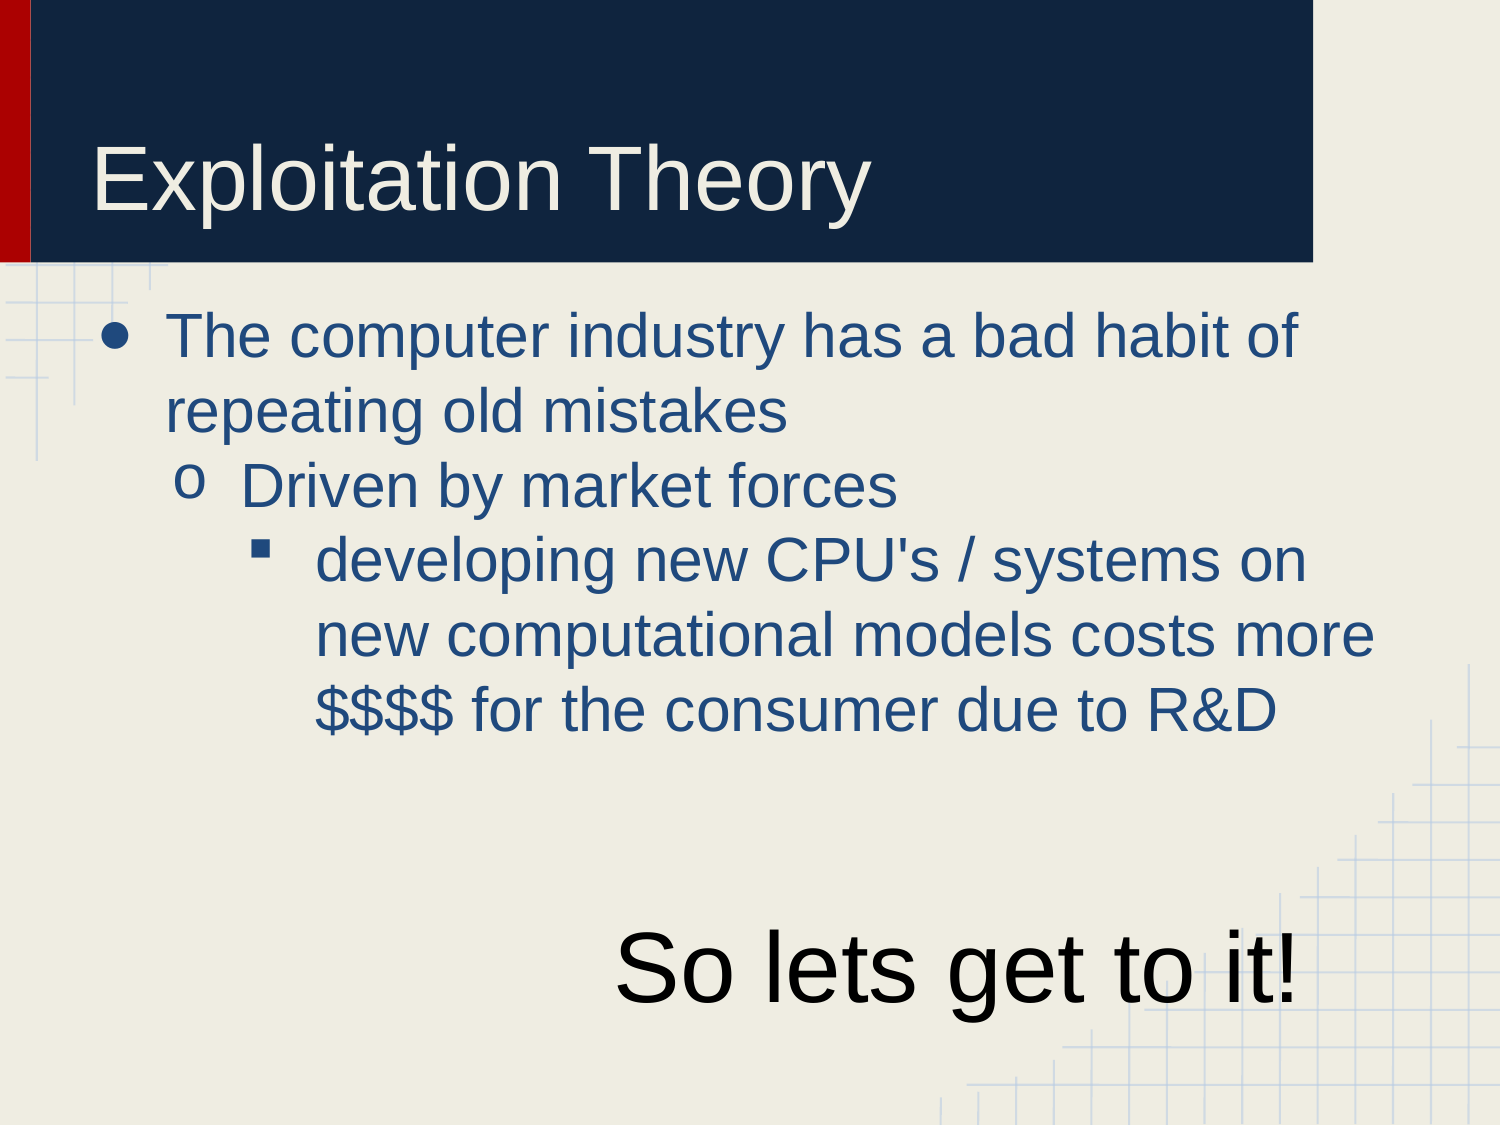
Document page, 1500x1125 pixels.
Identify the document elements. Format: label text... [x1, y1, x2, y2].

text_box So lets get to it! [598, 887, 1425, 1074]
title Exploitation Theory [75, 22, 1276, 244]
list The computer industry has a bad habit of repeating old mistakes Driven by market forces developing new CPU's / systems on new computational models costs more $$$$ for the consumer due to R&D [75, 279, 1425, 1074]
